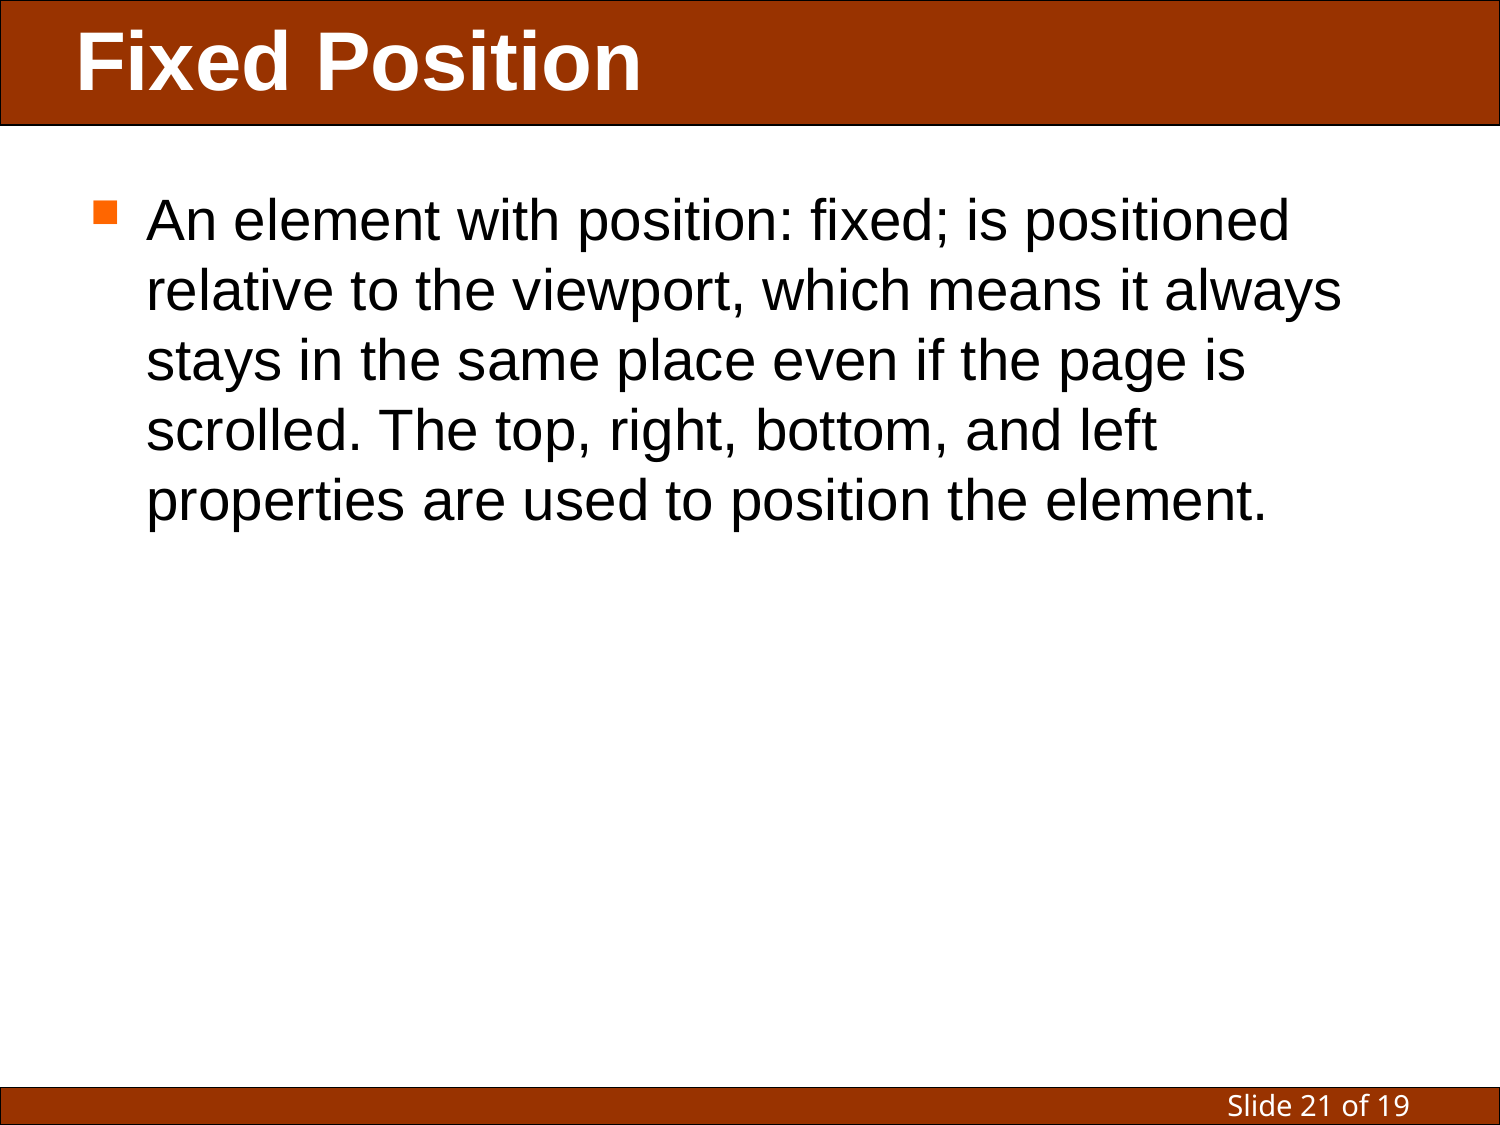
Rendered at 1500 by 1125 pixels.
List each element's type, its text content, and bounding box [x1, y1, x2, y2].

title Fixed Position [75, 7, 1425, 125]
list An element with position: fixed; is positioned relative to the viewport, which means it always stays in the same place even if the page is scrolled. The top, right, bottom, and left properties are used to position the element. [75, 174, 1425, 1005]
footer Slide 21 of 19 [74, 1087, 1426, 1125]
